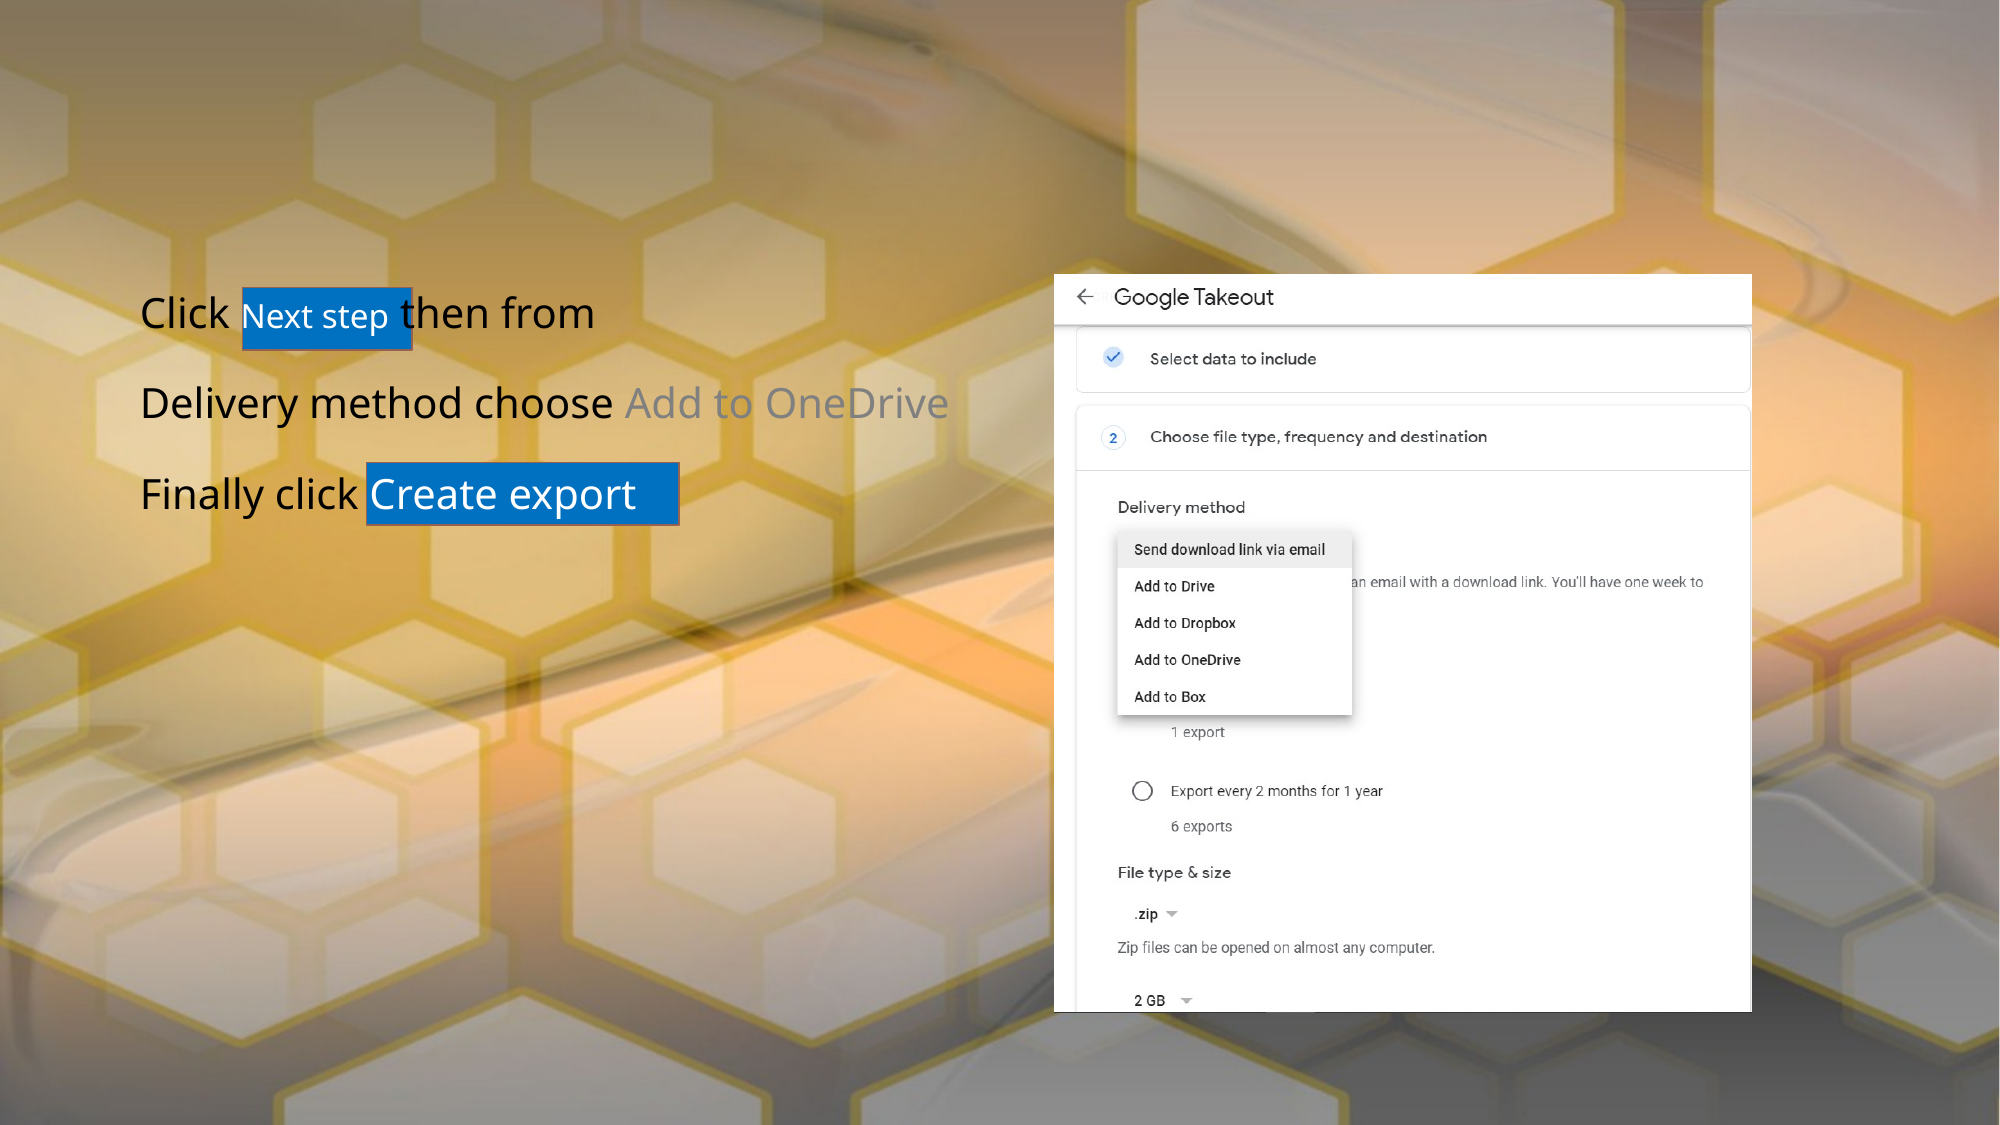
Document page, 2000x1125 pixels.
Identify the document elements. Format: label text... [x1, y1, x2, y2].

picture [0, 0, 2000, 1125]
title Click Next step then from Delivery method choose Add to OneDrive Finally click Create export [124, 262, 1700, 526]
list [1053, 274, 1752, 1013]
